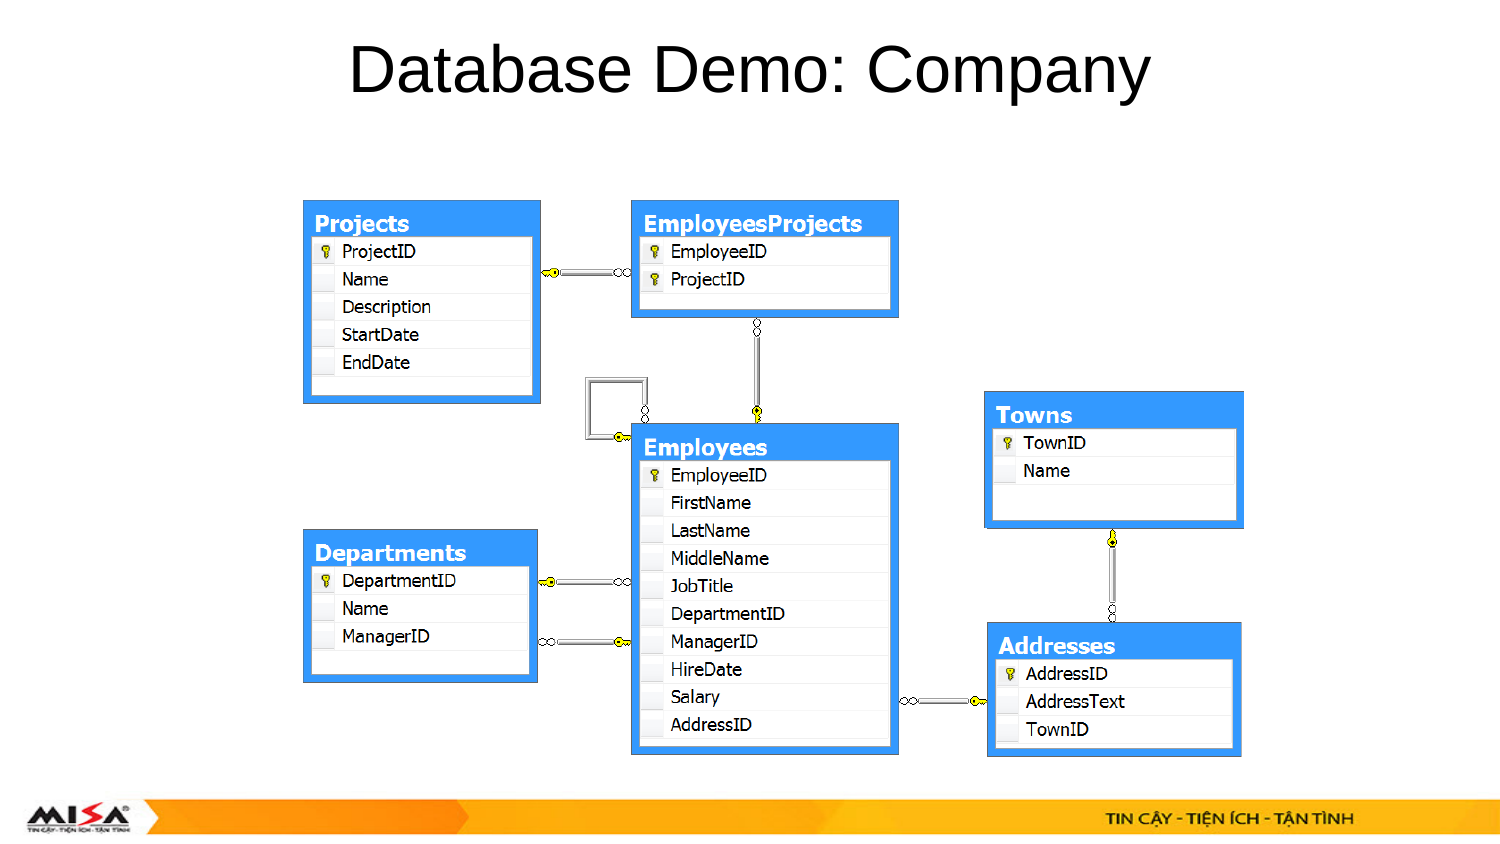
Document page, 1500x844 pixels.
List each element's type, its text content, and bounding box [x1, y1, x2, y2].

title Database Demo: Company [0, 0, 1500, 141]
picture [0, 141, 1500, 844]
